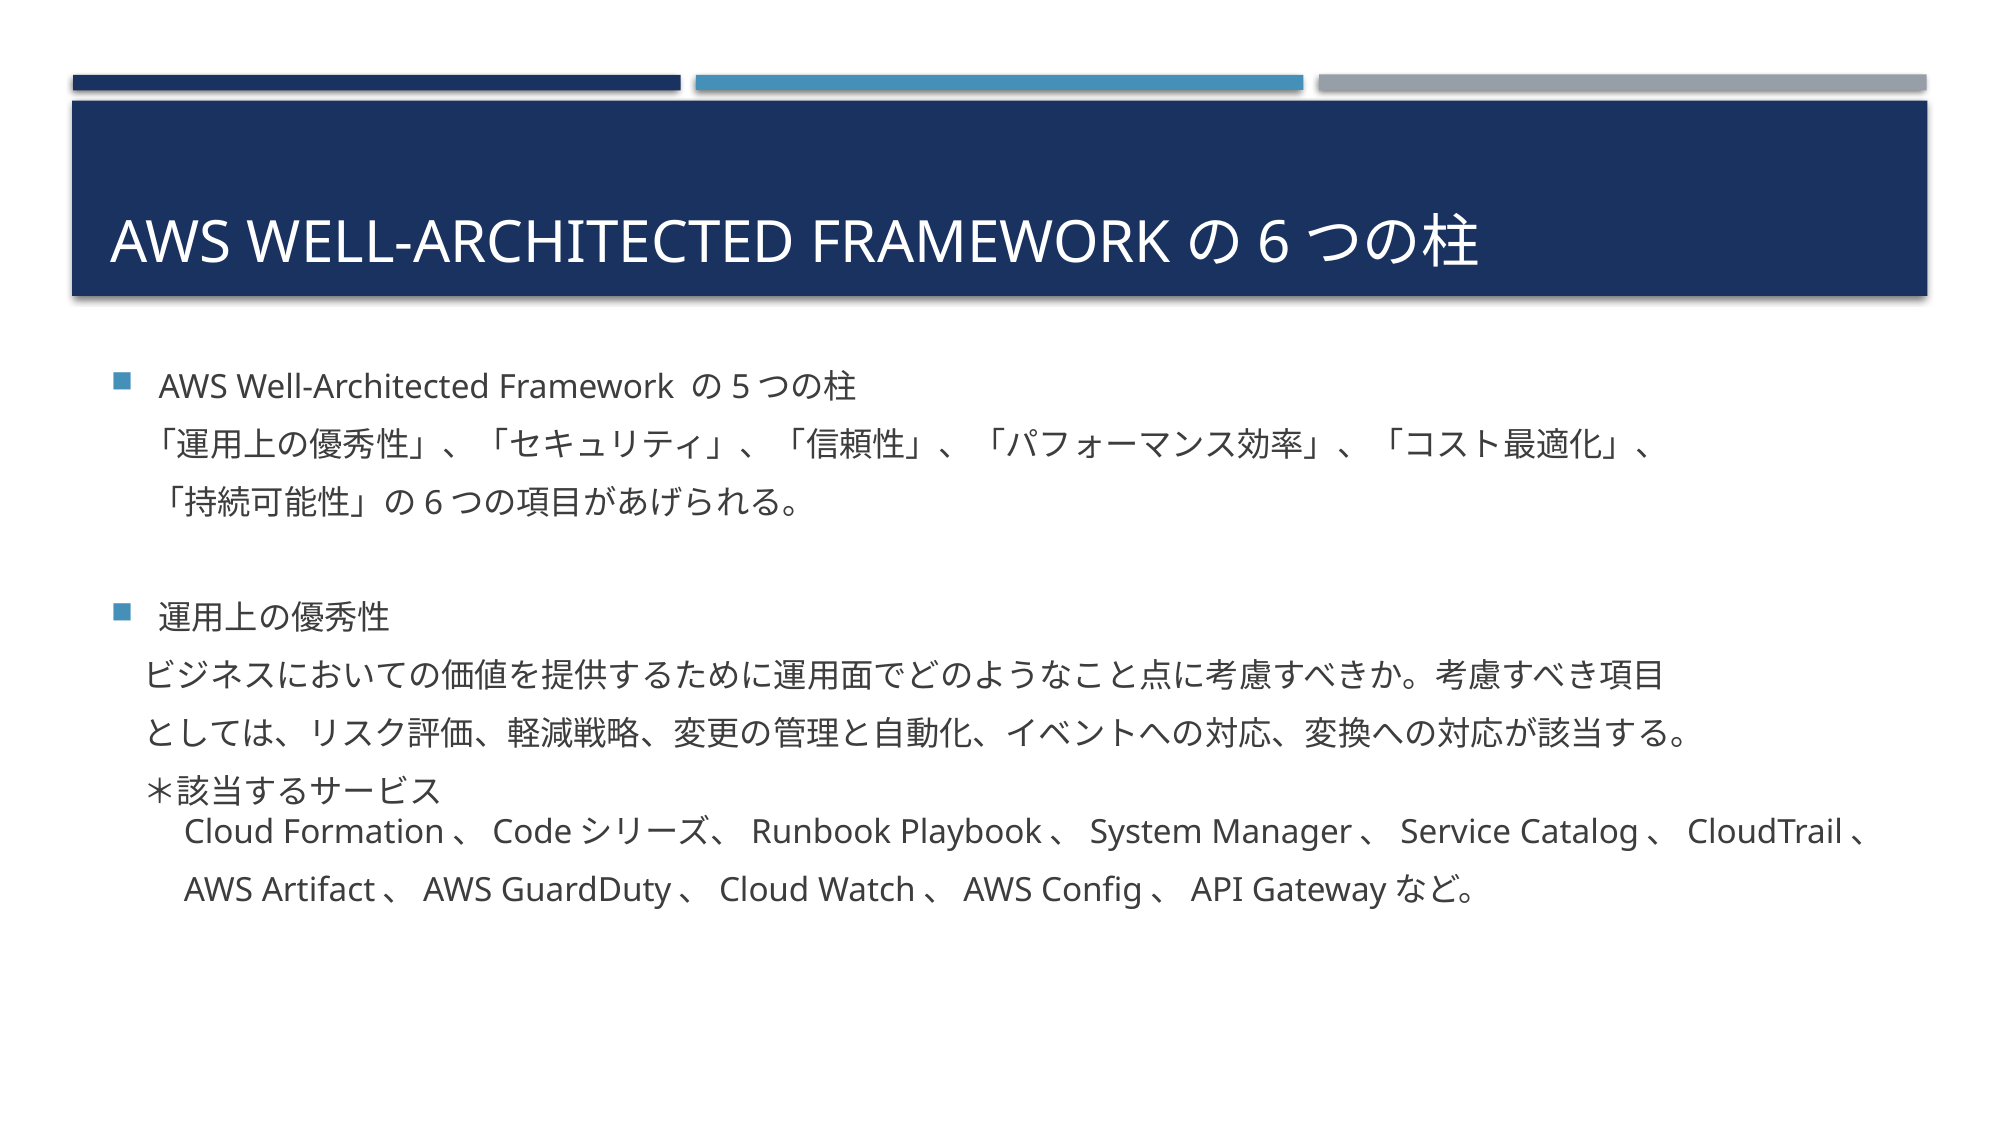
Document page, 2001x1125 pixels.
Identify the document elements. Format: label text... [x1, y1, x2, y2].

title AWS Well-Architected Frameworkの6つの柱 [95, 115, 1905, 282]
list AWS Well-Architected Framework の5つの柱 「運用上の優秀性」、「セキュリティ」、「信頼性」、「パフォーマンス効率」、「コスト最適化」、 「持続可能性」の6つの項目があげられる。 運用上の優秀性 ビジネスにおいての価値を提供するために運用面でどのようなこと点に考慮すべきか。考慮すべき項目 としては、リスク評価、軽減戦略、変更の管理と自動化、イベントへの対応、変換への対応が該当する。 ＊該当するサービス Cloud Formation、Codeシリーズ、Runbook Playbook、System Manager、Service Catalog、CloudTrail、 AWS Artifact、AWS GuardDuty、Cloud Watch、AWS Config、API Gatewayなど。 [95, 357, 1905, 962]
